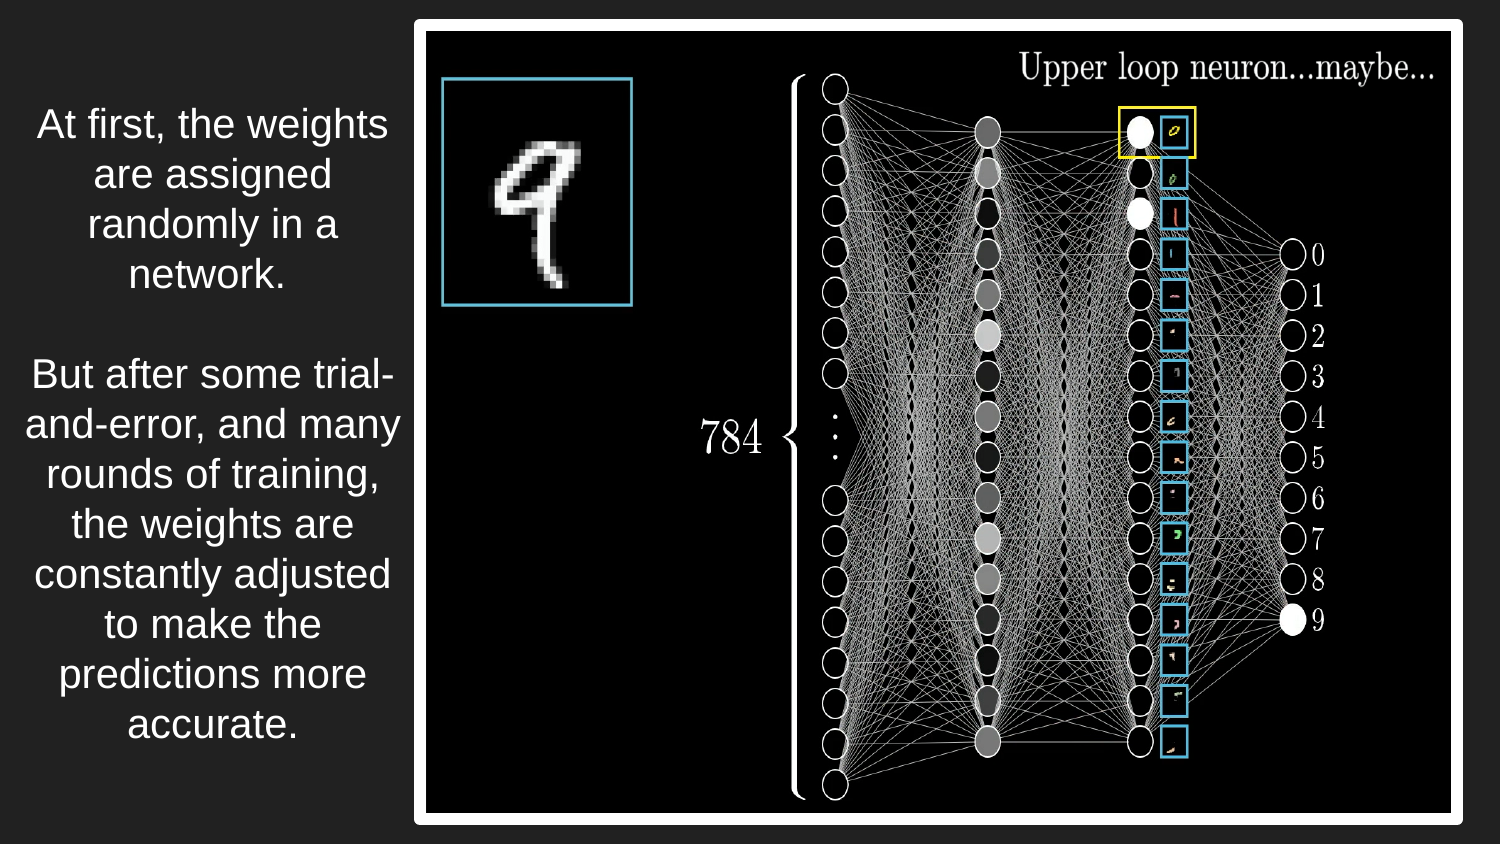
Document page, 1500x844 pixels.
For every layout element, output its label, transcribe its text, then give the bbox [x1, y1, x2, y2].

picture [425, 30, 1452, 813]
title At first, the weights are assigned randomly in a network. But after some trial-and-error, and many rounds of training, the weights are constantly adjusted to make the predictions more accurate. [0, 61, 414, 783]
